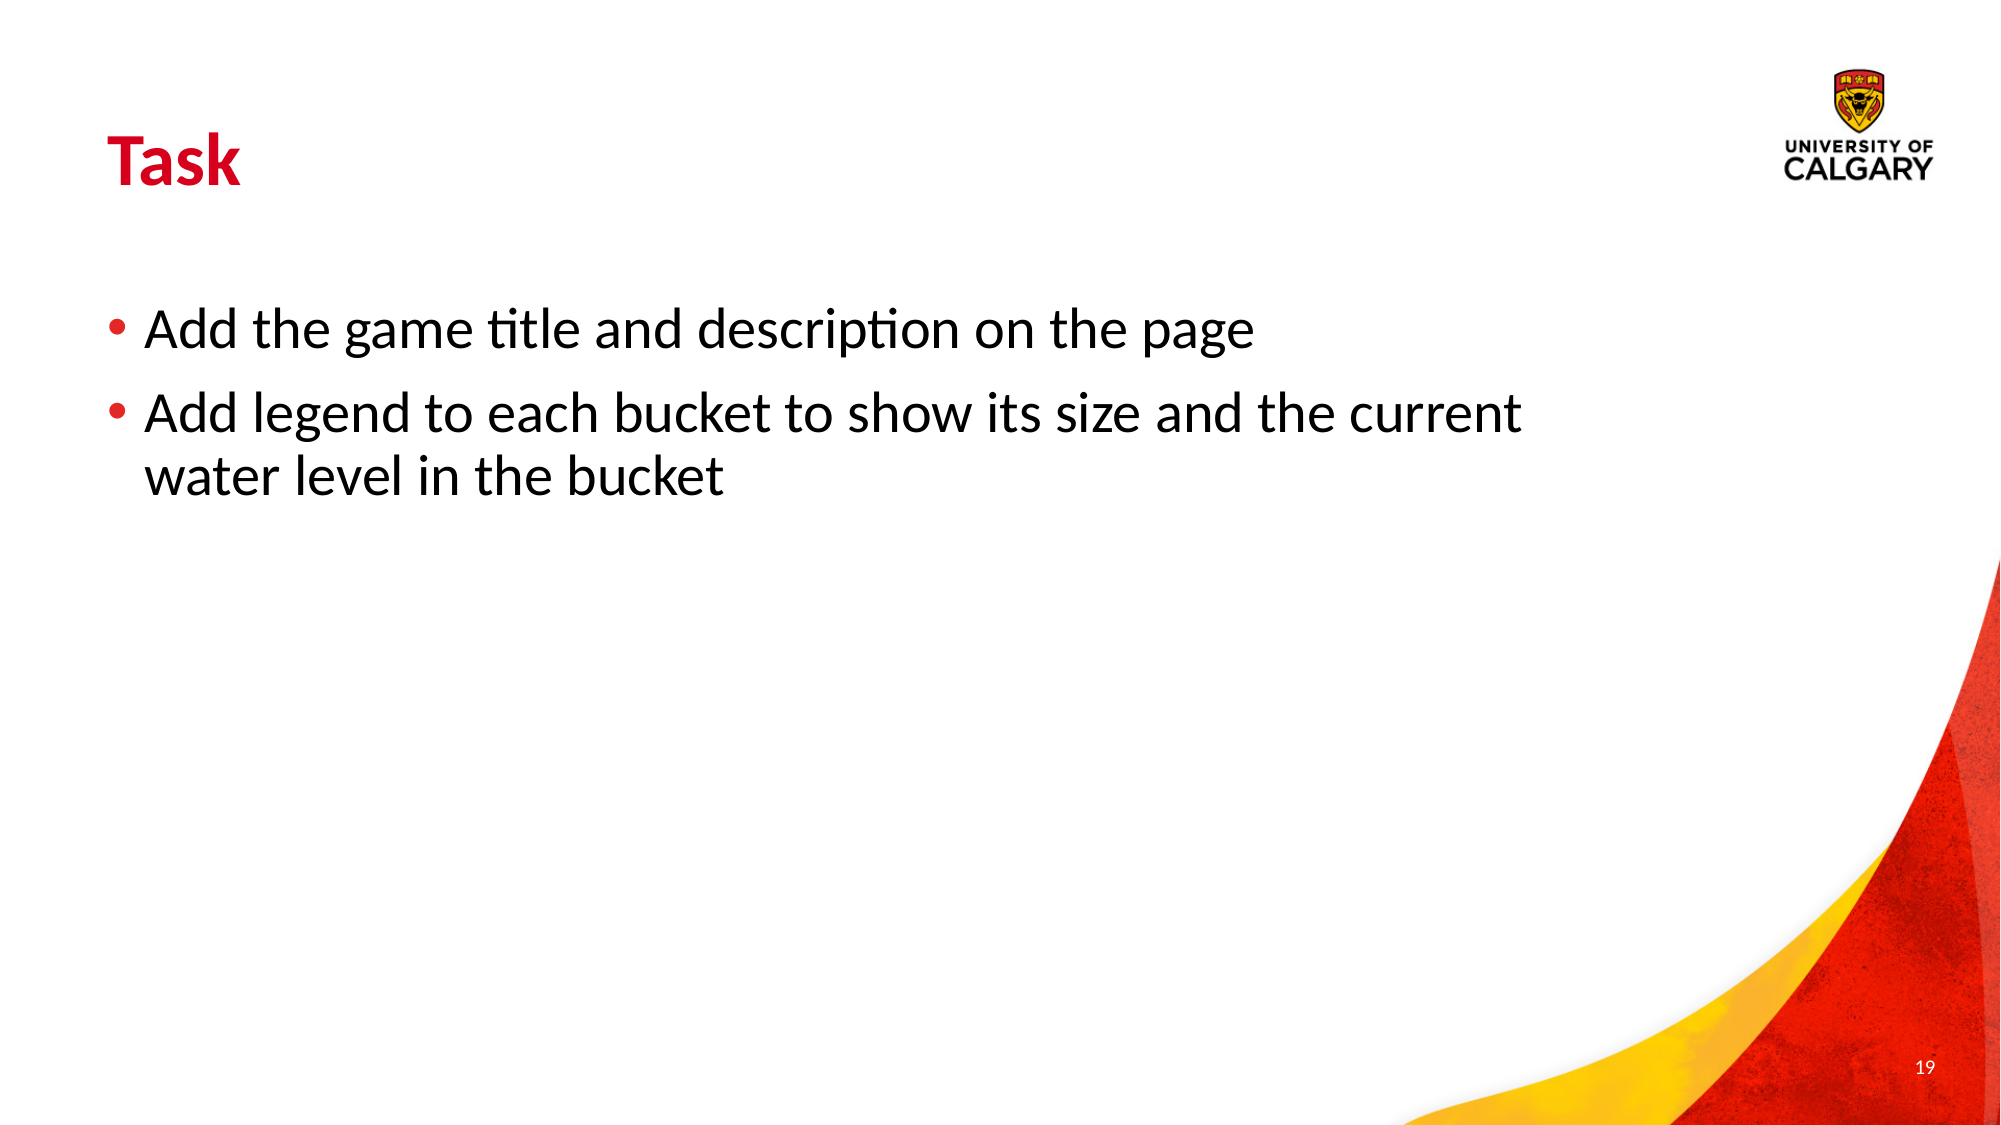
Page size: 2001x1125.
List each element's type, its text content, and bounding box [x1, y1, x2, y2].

picture [0, 0, 2001, 1125]
title Task [92, 76, 1688, 246]
slide_number 19 [1500, 1046, 1951, 1107]
list Add the game title and description on the page Add legend to each bucket to show its size and the current water level in the bucket [92, 290, 1688, 966]
